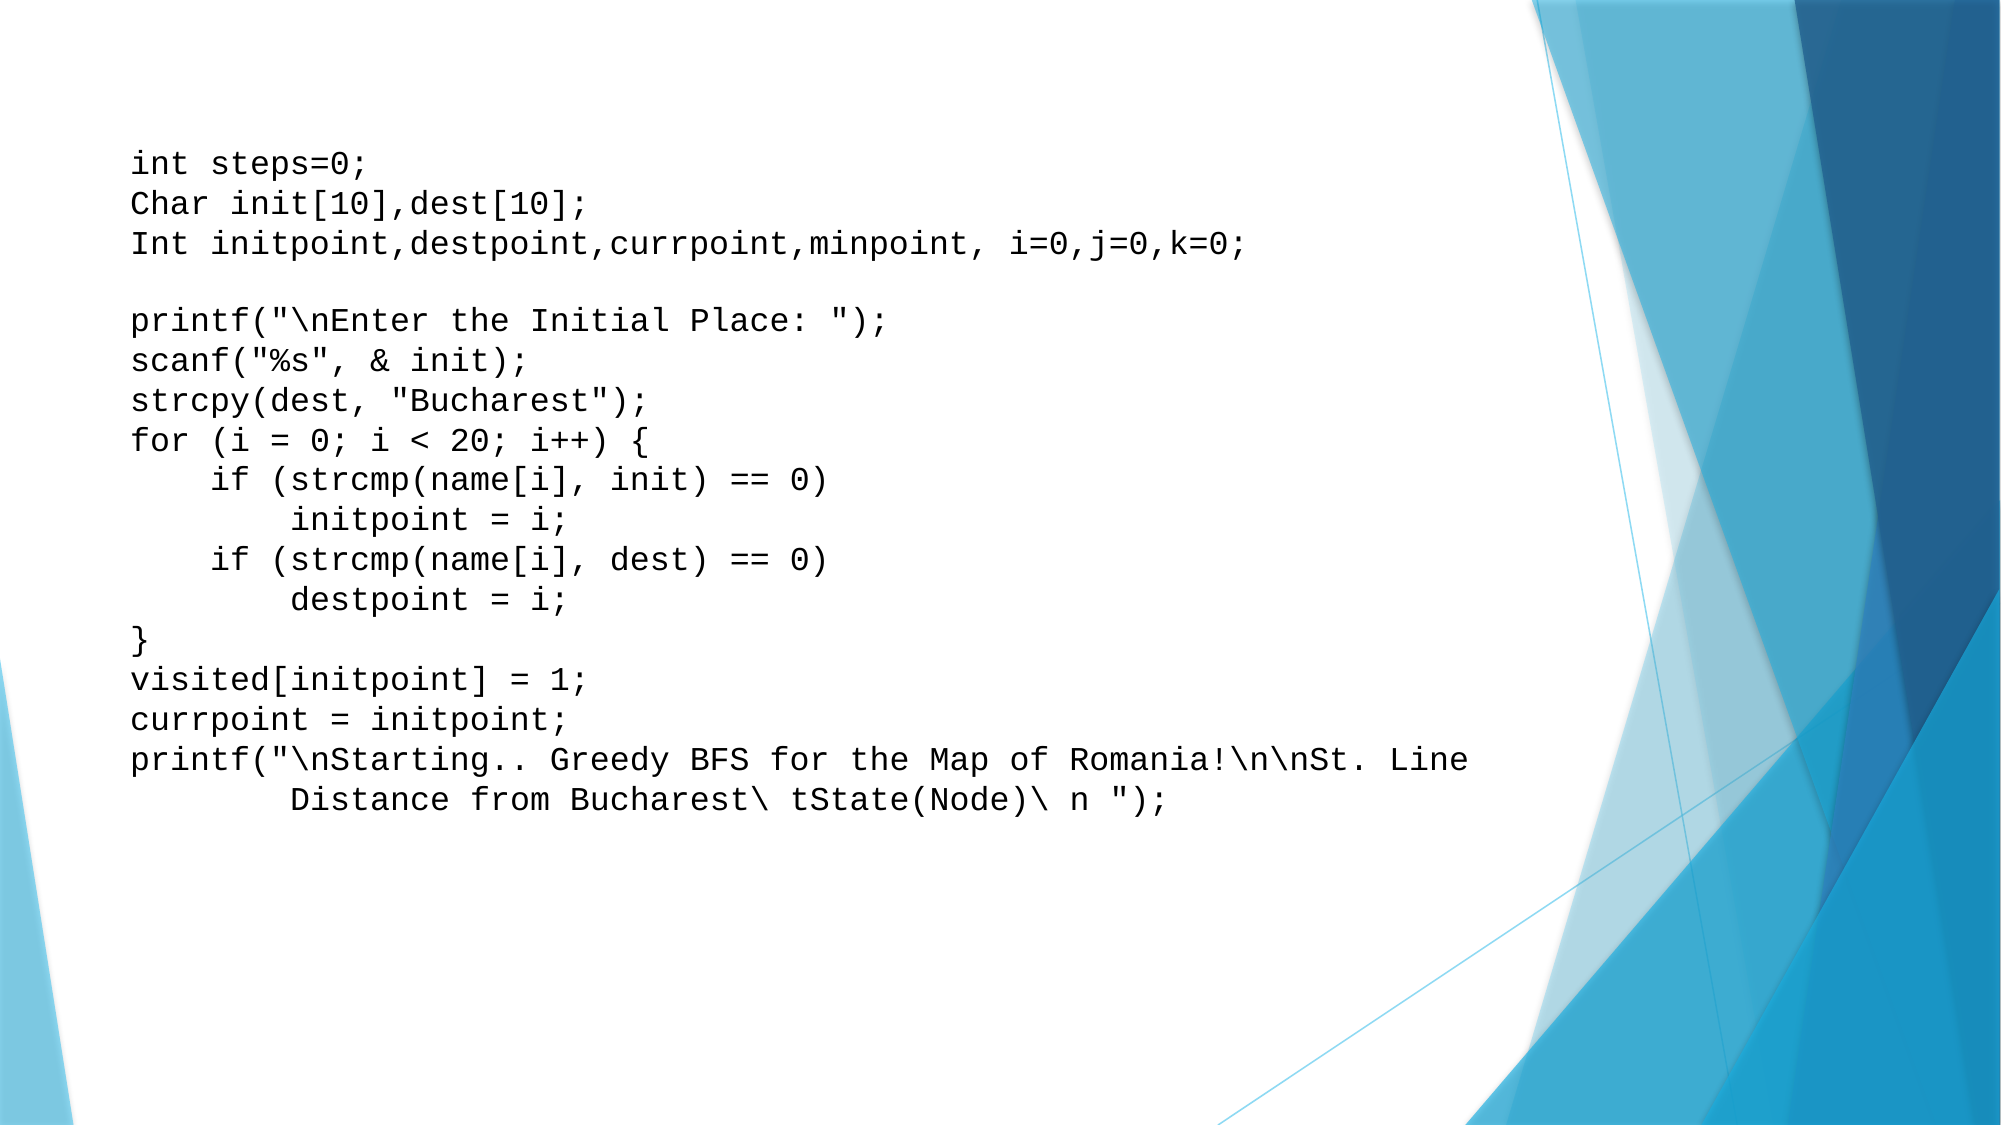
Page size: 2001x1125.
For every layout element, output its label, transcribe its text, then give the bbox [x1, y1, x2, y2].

text_box int steps=0; Char init[10],dest[10]; Int initpoint,destpoint,currpoint,minpoint, i=0,j=0,k=0; [130, 141, 1295, 261]
text_box printf("\nEnter the Initial Place: "); scanf("%s", & init); strcpy(dest, "Bucharest"); for (i = 0; i < 20; i++) { if (strcmp(name[i], init) == 0) initpoint = i; if (strcmp(name[i], dest) == 0) destpoint = i; } visited[initpoint] = 1; currpoint = initpoint; printf("\nStarting.. Greedy BFS for the Map of Romania!\n\nSt. Line Distance from Bucharest\ tState(Node)\ n "); [130, 297, 1575, 817]
